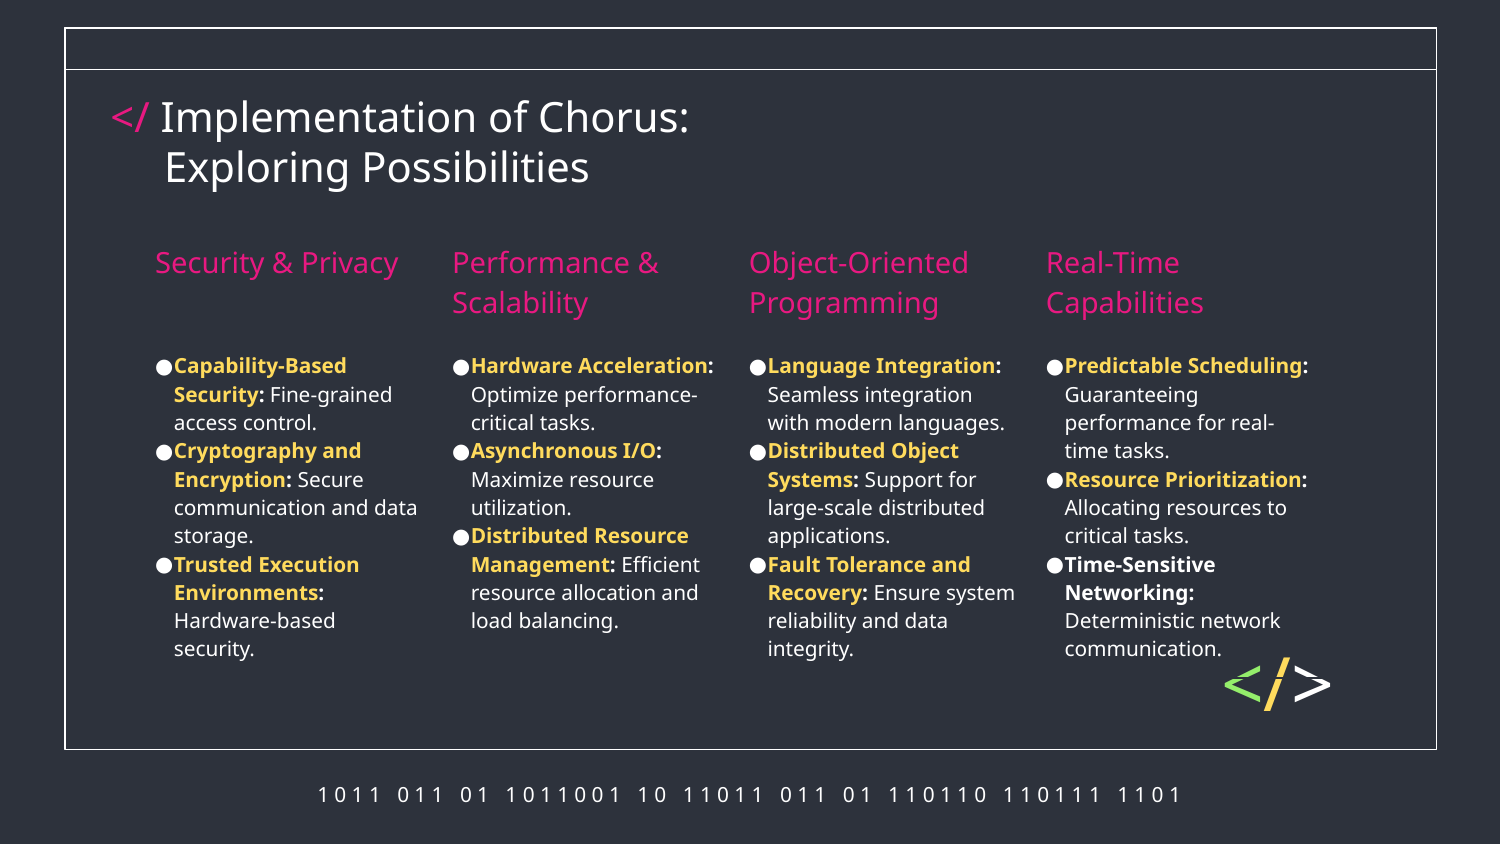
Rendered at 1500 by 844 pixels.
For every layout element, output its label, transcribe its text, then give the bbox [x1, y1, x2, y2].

table_cell Capability-Based Security: Fine-grained access control. Cryptography and Encryption: Secure communication and data storage. Trusted Execution Environments: Hardware-based security. [141, 337, 436, 677]
table_cell Predictable Scheduling: Guaranteeing performance for real-time tasks. Resource Prioritization: Allocating resources to critical tasks. Time-Sensitive Networking: Deterministic network communication. [1031, 337, 1327, 677]
table_header Real-Time Capabilities [1031, 228, 1327, 336]
table_cell Language Integration: Seamless integration with modern languages. Distributed Object Systems: Support for large-scale distributed applications. Fault Tolerance and Recovery: Ensure system reliability and data integrity. [735, 337, 1030, 677]
text_box </> [1173, 644, 1382, 729]
table_cell Hardware Acceleration: Optimize performance-critical tasks. Asynchronous I/O: Maximize resource utilization. Distributed Resource Management: Efficient resource allocation and load balancing. [438, 337, 733, 677]
table_header Security & Privacy [141, 228, 436, 336]
table_header Object-Oriented Programming [735, 228, 1030, 336]
table_header Performance & Scalability [438, 228, 733, 336]
title </ Implementation of Chorus: Exploring Possibilities [85, 75, 1382, 188]
